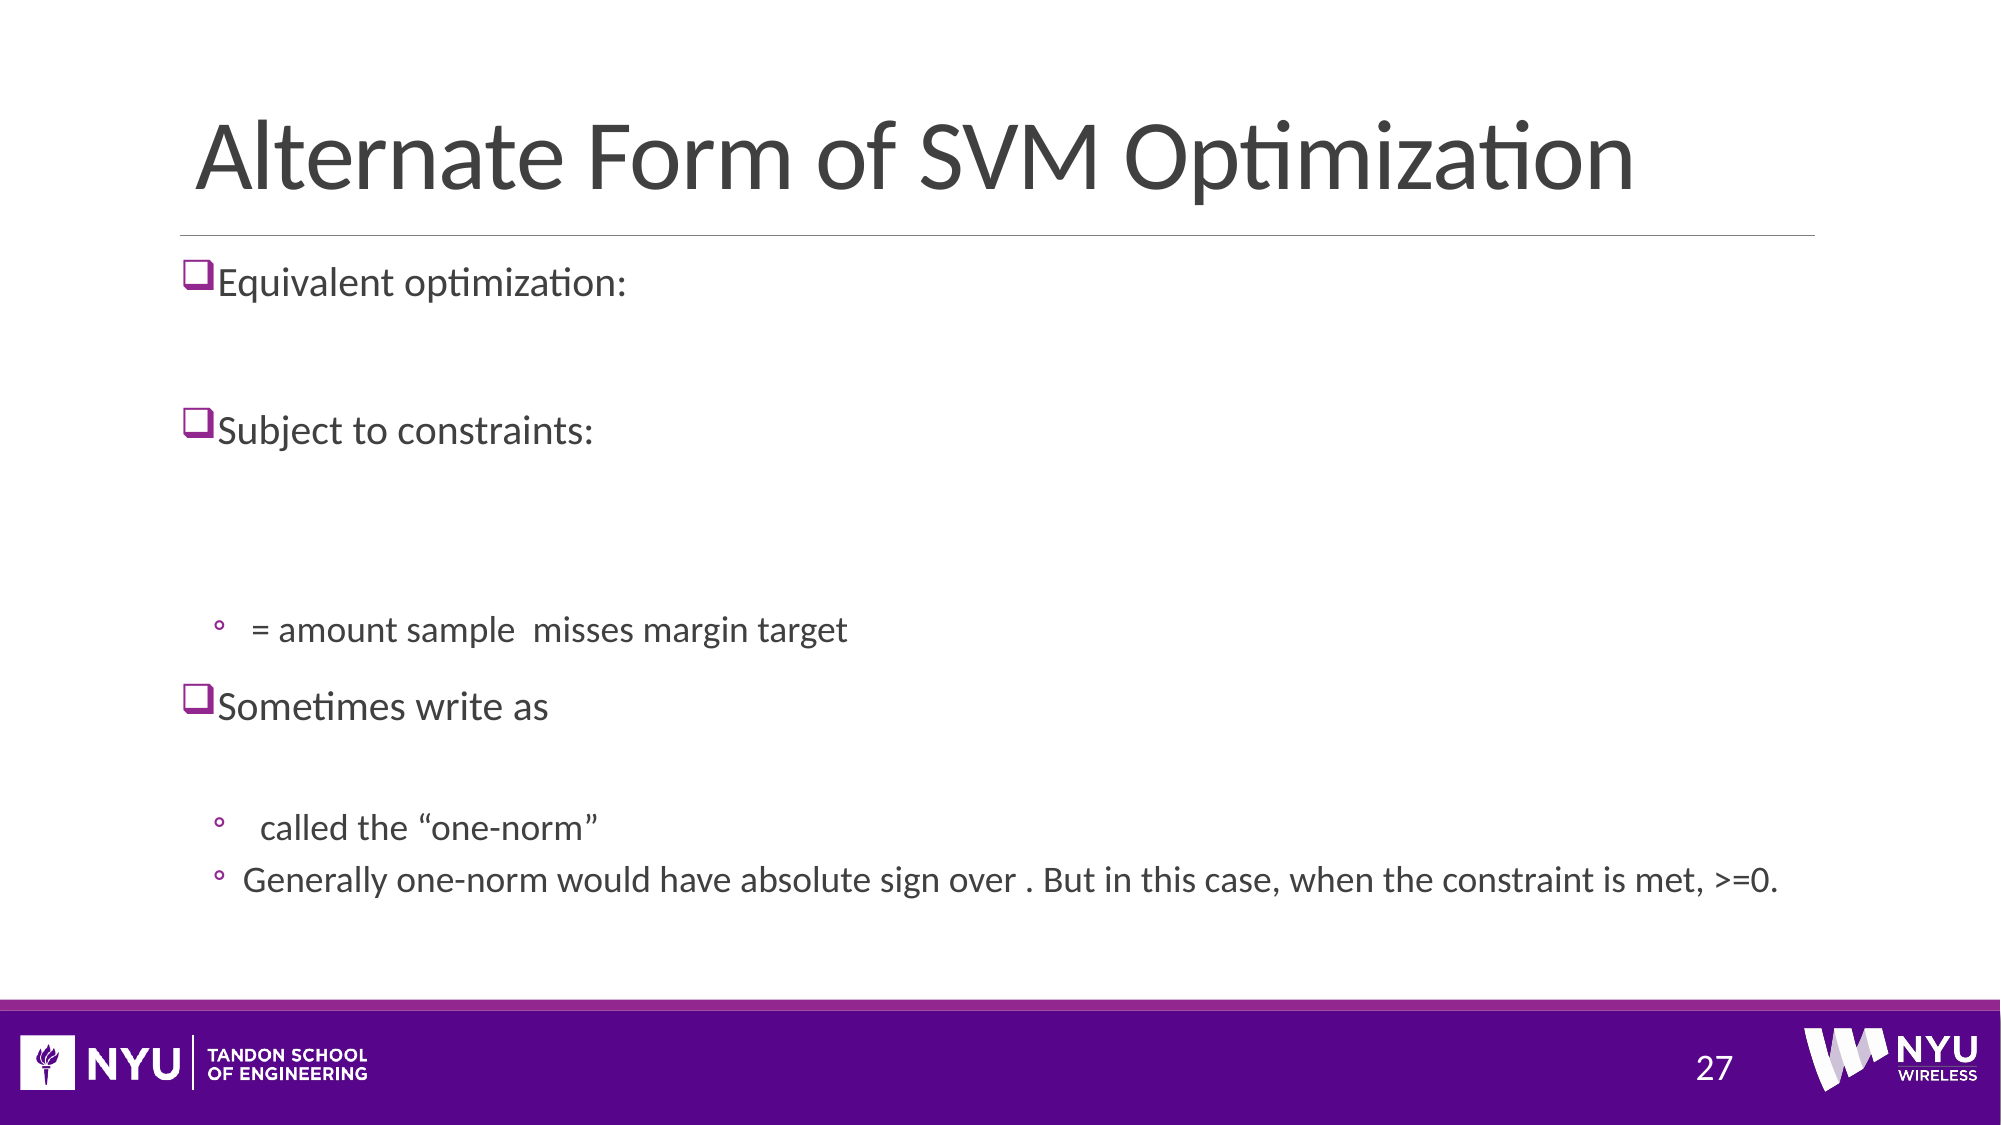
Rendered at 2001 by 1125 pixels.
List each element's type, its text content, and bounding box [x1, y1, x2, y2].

slide_number 27 [1533, 1035, 1749, 1096]
title Alternate Form of SVM Optimization [180, 47, 1830, 218]
